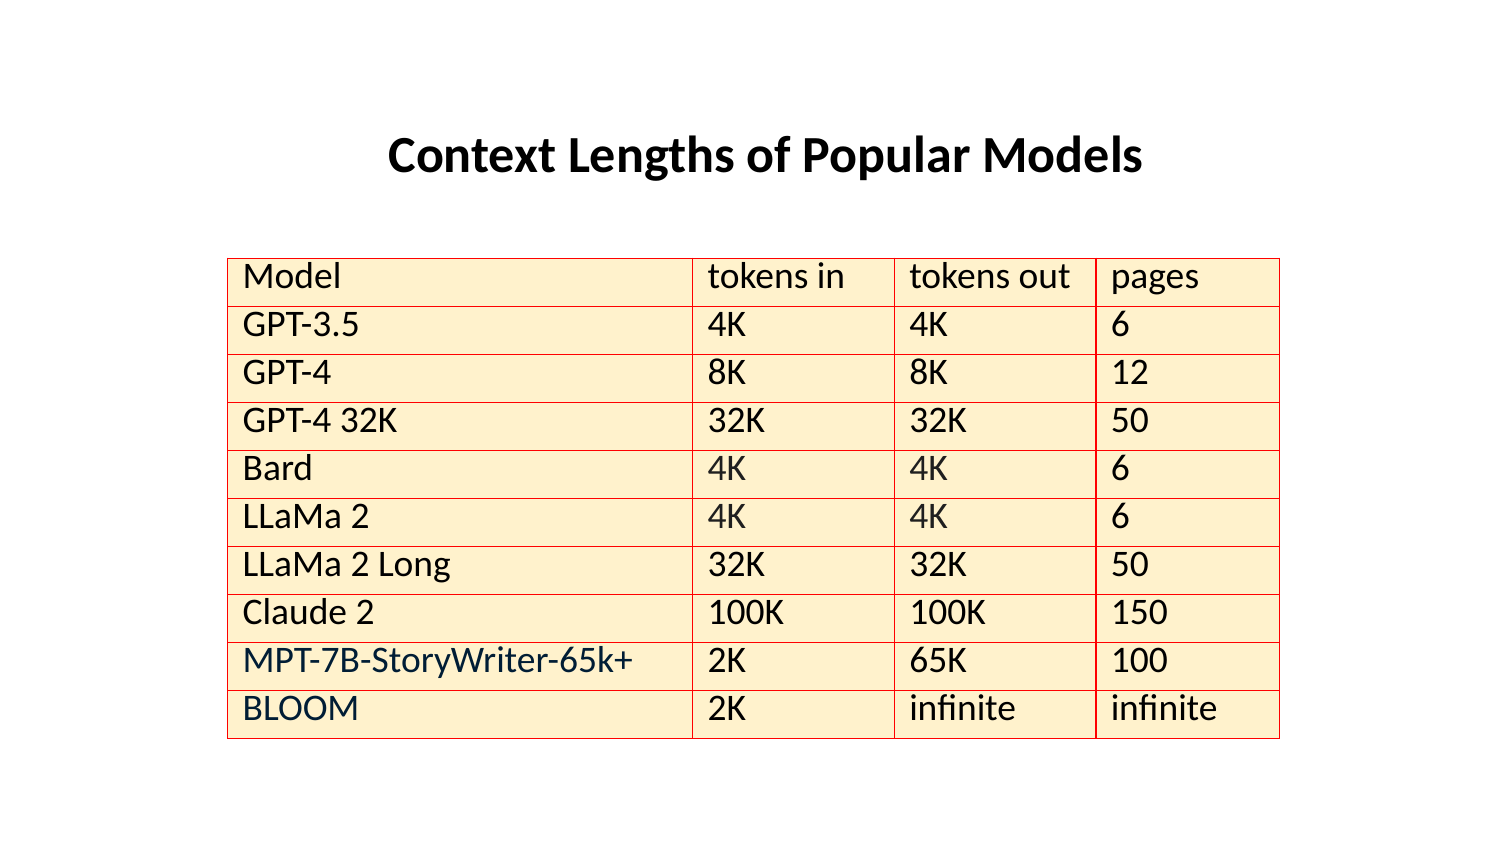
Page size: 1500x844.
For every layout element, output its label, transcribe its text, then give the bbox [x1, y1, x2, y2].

table_cell 2K [693, 691, 894, 738]
table_cell 65K [895, 643, 1095, 690]
table_cell 8K [895, 355, 1095, 402]
table_cell 100 [1097, 643, 1279, 690]
table_cell 32K [693, 547, 894, 594]
table_cell 4K [693, 499, 894, 546]
table_cell 6 [1097, 451, 1279, 498]
table_cell BLOOM [228, 691, 692, 738]
table_cell infinite [1097, 691, 1279, 738]
table_cell 6 [1097, 499, 1279, 546]
table_cell MPT-7B-StoryWriter-65k+ [228, 643, 692, 690]
table_cell 150 [1097, 595, 1279, 642]
text_box Context Lengths of Popular Models [339, 105, 1193, 198]
table_cell LLaMa 2 Long [228, 547, 692, 594]
table_header pages [1097, 259, 1279, 306]
table_cell 12 [1097, 355, 1279, 402]
table_header Model [228, 259, 692, 306]
table_cell 2K [693, 643, 894, 690]
table_cell infinite [895, 691, 1095, 738]
table_cell 50 [1097, 403, 1279, 450]
table_cell GPT-4 [228, 355, 692, 402]
table_cell 100K [693, 595, 894, 642]
table_cell GPT-4 32K [228, 403, 692, 450]
table_cell 4K [895, 451, 1095, 498]
table_cell 4K [895, 307, 1095, 354]
table_cell Bard [228, 451, 692, 498]
table_cell 32K [895, 547, 1095, 594]
table_cell 4K [895, 499, 1095, 546]
table_cell 6 [1097, 307, 1279, 354]
table_header tokens in [693, 259, 894, 306]
table_cell GPT-3.5 [228, 307, 692, 354]
table_header tokens out [895, 259, 1095, 306]
table_cell 100K [895, 595, 1095, 642]
table_cell 32K [693, 403, 894, 450]
table_cell 8K [693, 355, 894, 402]
table_cell 4K [693, 451, 894, 498]
table_cell 50 [1097, 547, 1279, 594]
table_cell 4K [693, 307, 894, 354]
table_cell Claude 2 [228, 595, 692, 642]
table_cell LLaMa 2 [228, 499, 692, 546]
table_cell 32K [895, 403, 1095, 450]
